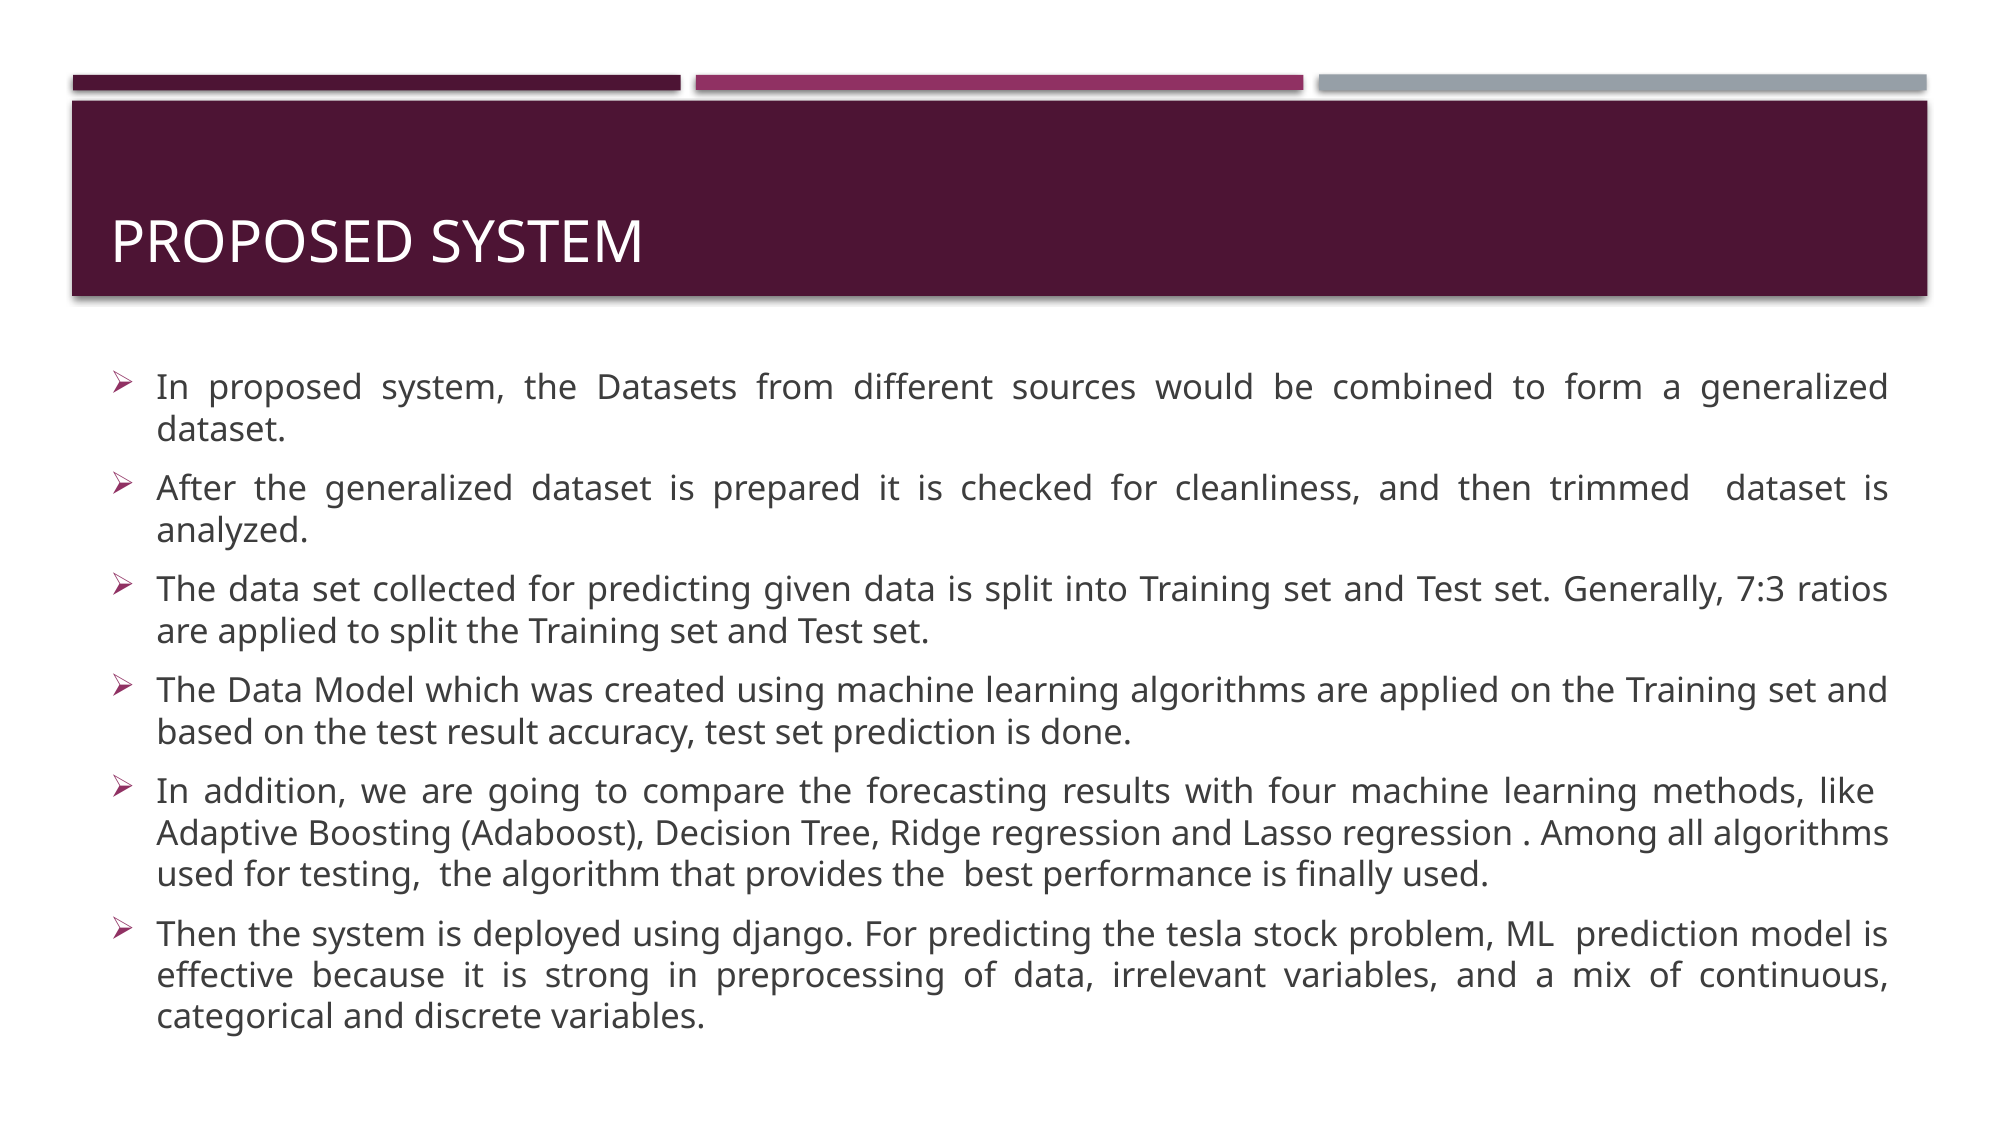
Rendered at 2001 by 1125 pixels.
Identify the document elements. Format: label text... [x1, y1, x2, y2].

title PROPOSED SYSTEM [95, 115, 1905, 282]
list In proposed system, the Datasets from different sources would be combined to form a generalized dataset. After the generalized dataset is prepared it is checked for cleanliness, and then trimmed dataset is analyzed. The data set collected for predicting given data is split into Training set and Test set. Generally, 7:3 ratios are applied to split the Training set and Test set. The Data Model which was created using machine learning algorithms are applied on the Training set and based on the test result accuracy, test set prediction is done. In addition, we are going to compare the forecasting results with four machine learning methods, like Adaptive Boosting (Adaboost), Decision Tree, Ridge regression and Lasso regression . Among all algorithms used for testing, the algorithm that provides the best performance is finally used. Then the system is deployed using django. For predicting the tesla stock problem, ML prediction model is effective because it is strong in preprocessing of data, irrelevant variables, and a mix of continuous, categorical and discrete variables. [95, 357, 1905, 1049]
